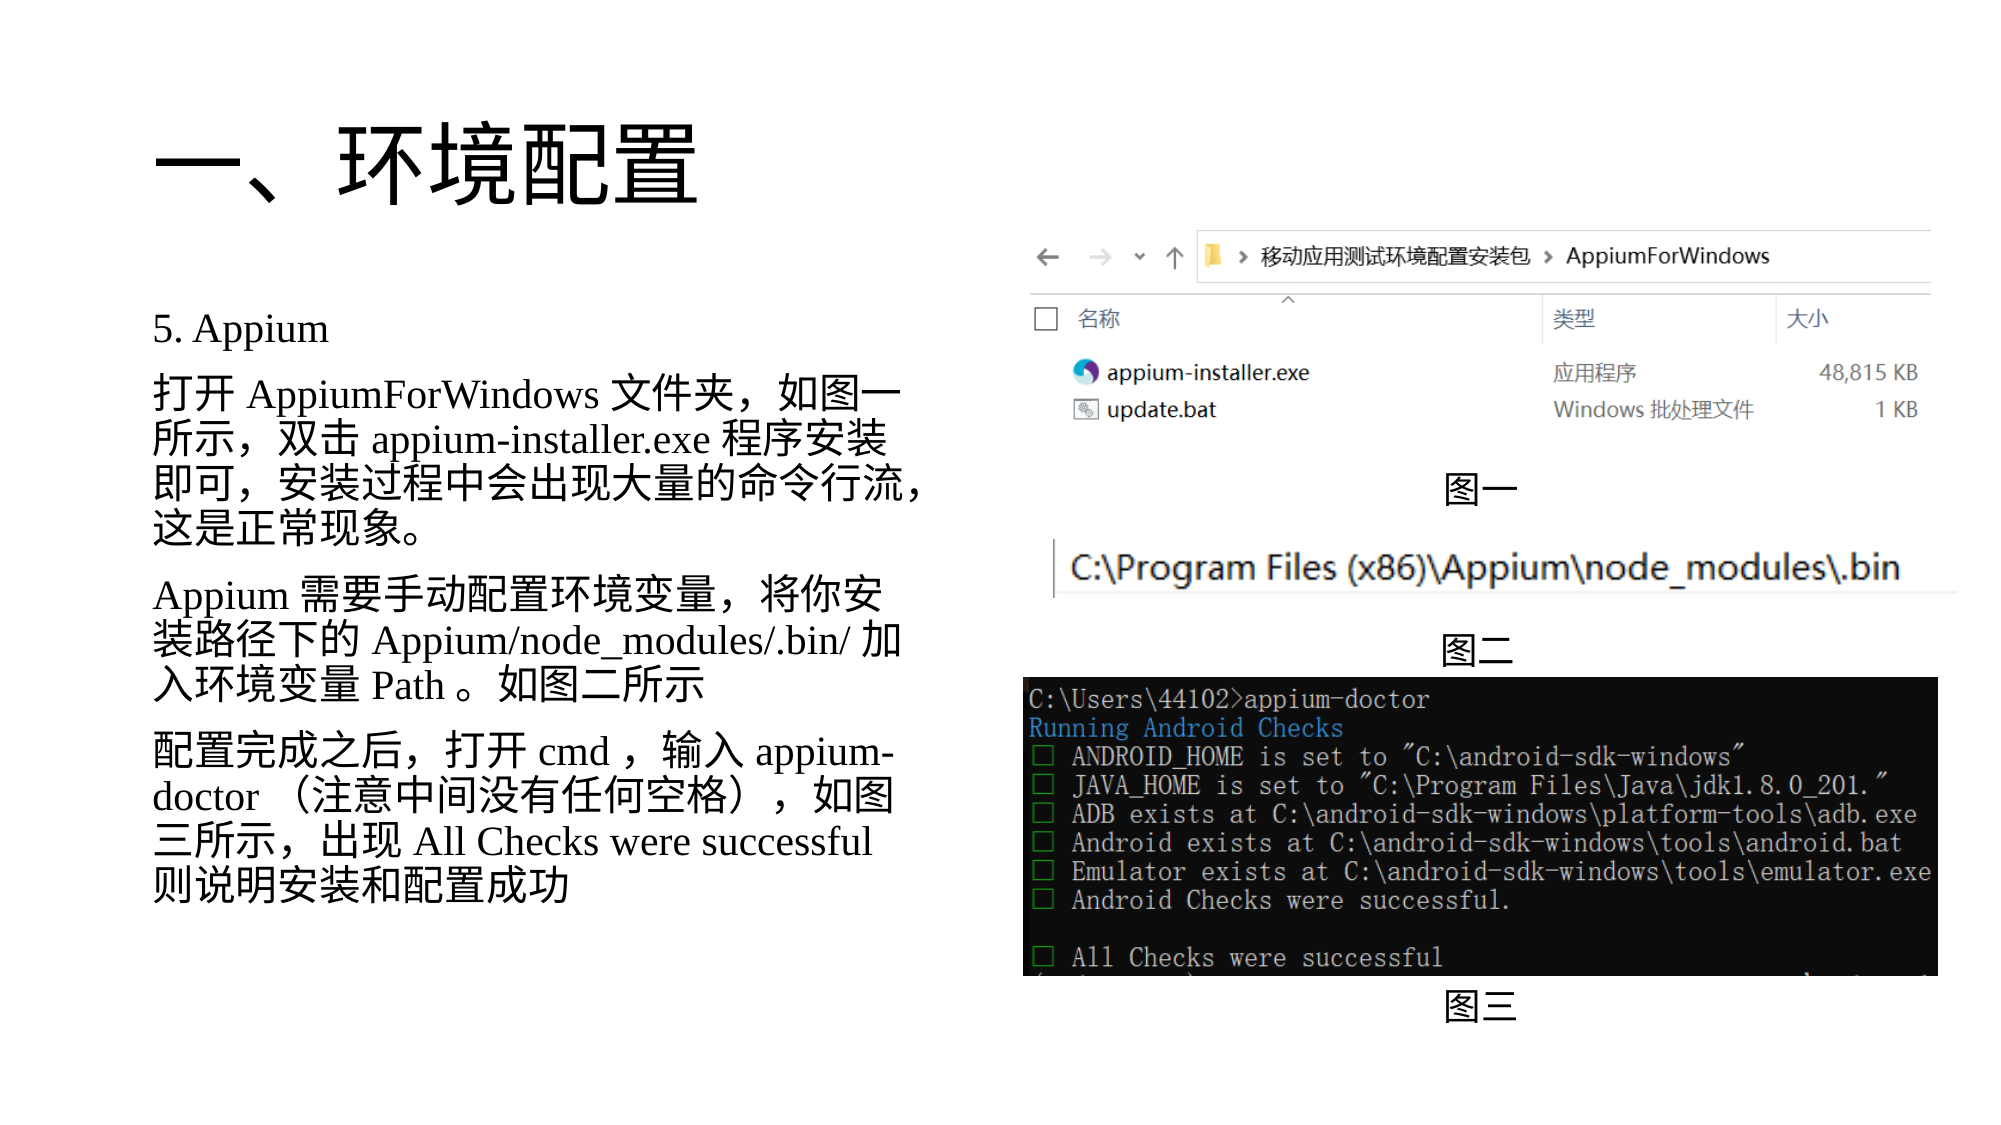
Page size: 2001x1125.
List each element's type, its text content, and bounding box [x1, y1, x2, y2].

text_box 图一 [1429, 460, 1779, 519]
text_box 图三 [1429, 976, 1779, 1036]
list 5. Appium 打开AppiumForWindows文件夹，如图一所示，双击appium-installer.exe程序安装即可，安装过程中会出现大量的命令行流，这是正常现象。 Appium需要手动配置环境变量，将你安装路径下的Appium/node_modules/.bin/加入环境变量Path。如图二所示 配置完成之后，打开cmd，输入appium-doctor（注意中间没有任何空格），如图三所示，出现All Checks were successful则说明安装和配置成功 [137, 299, 938, 979]
picture [1053, 539, 1958, 598]
picture [1023, 677, 1938, 976]
title 一、环境配置 [137, 59, 1863, 278]
text_box 图二 [1425, 619, 1775, 677]
picture [1030, 230, 1931, 460]
